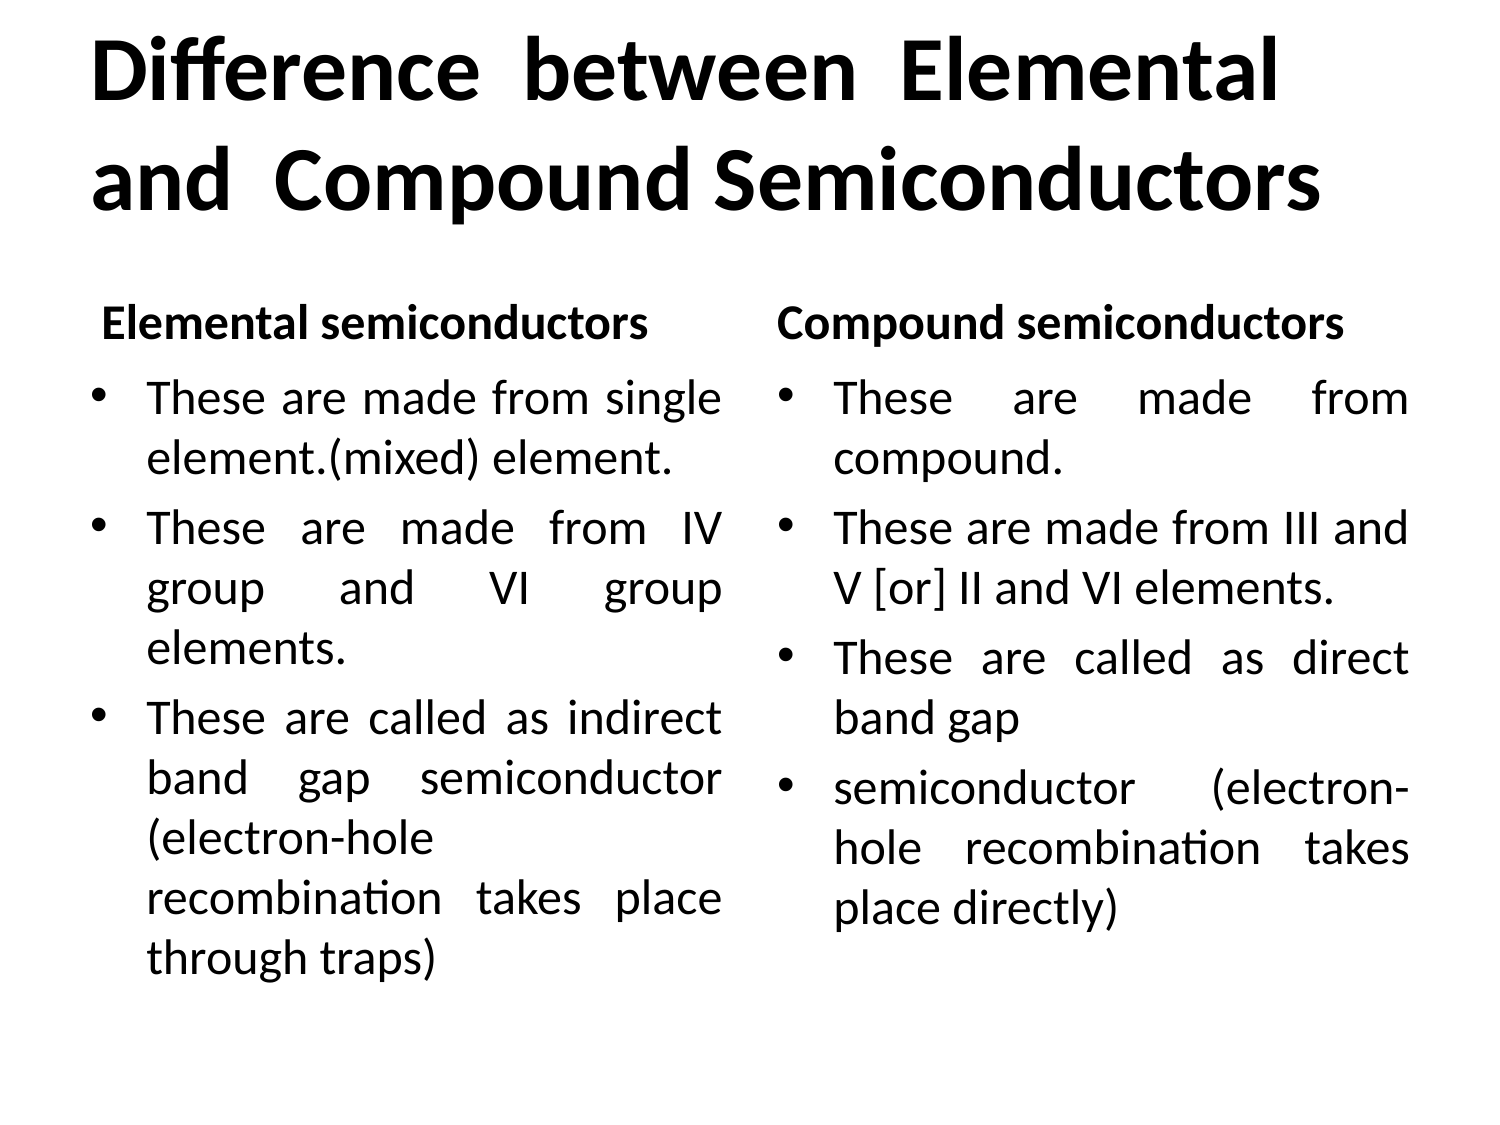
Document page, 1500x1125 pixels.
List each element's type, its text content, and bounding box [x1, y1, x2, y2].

title Difference between Elemental and Compound Semiconductors [75, 0, 1425, 238]
list These are made from single element.(mixed) element. These are made from IV group and VI group elements. These are called as indirect band gap semiconductor (electron-hole recombination takes place through traps) [75, 356, 738, 1005]
list These are made from compound. These are made from III and V [or] II and VI elements. These are called as direct band gap semiconductor (electron-hole recombination takes place directly) [761, 356, 1425, 1005]
list Compound semiconductors [761, 251, 1425, 356]
list Elemental semiconductors [75, 251, 738, 356]
